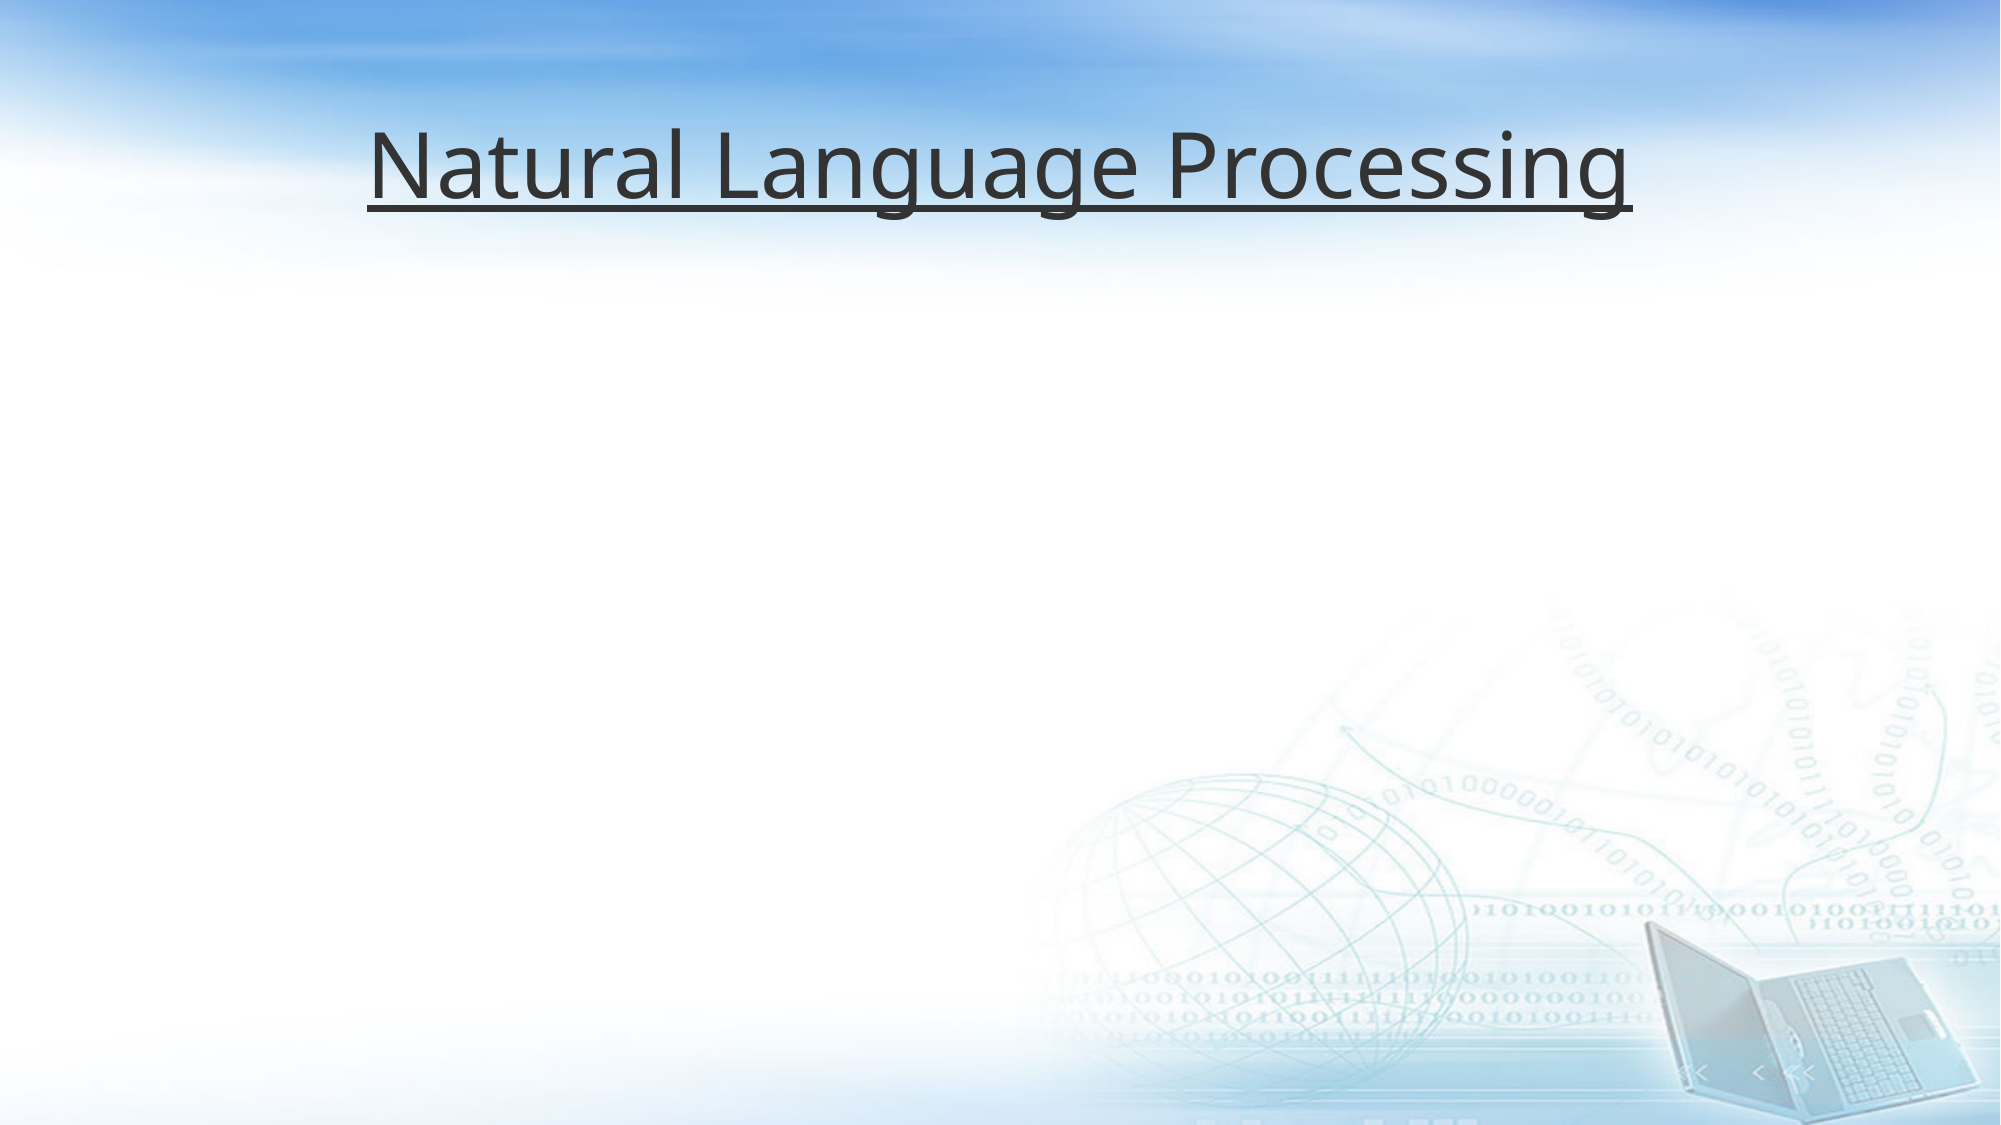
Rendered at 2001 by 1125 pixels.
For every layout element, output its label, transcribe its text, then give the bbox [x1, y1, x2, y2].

title Natural Language Processing [137, 59, 1863, 278]
picture [0, 0, 2001, 1125]
